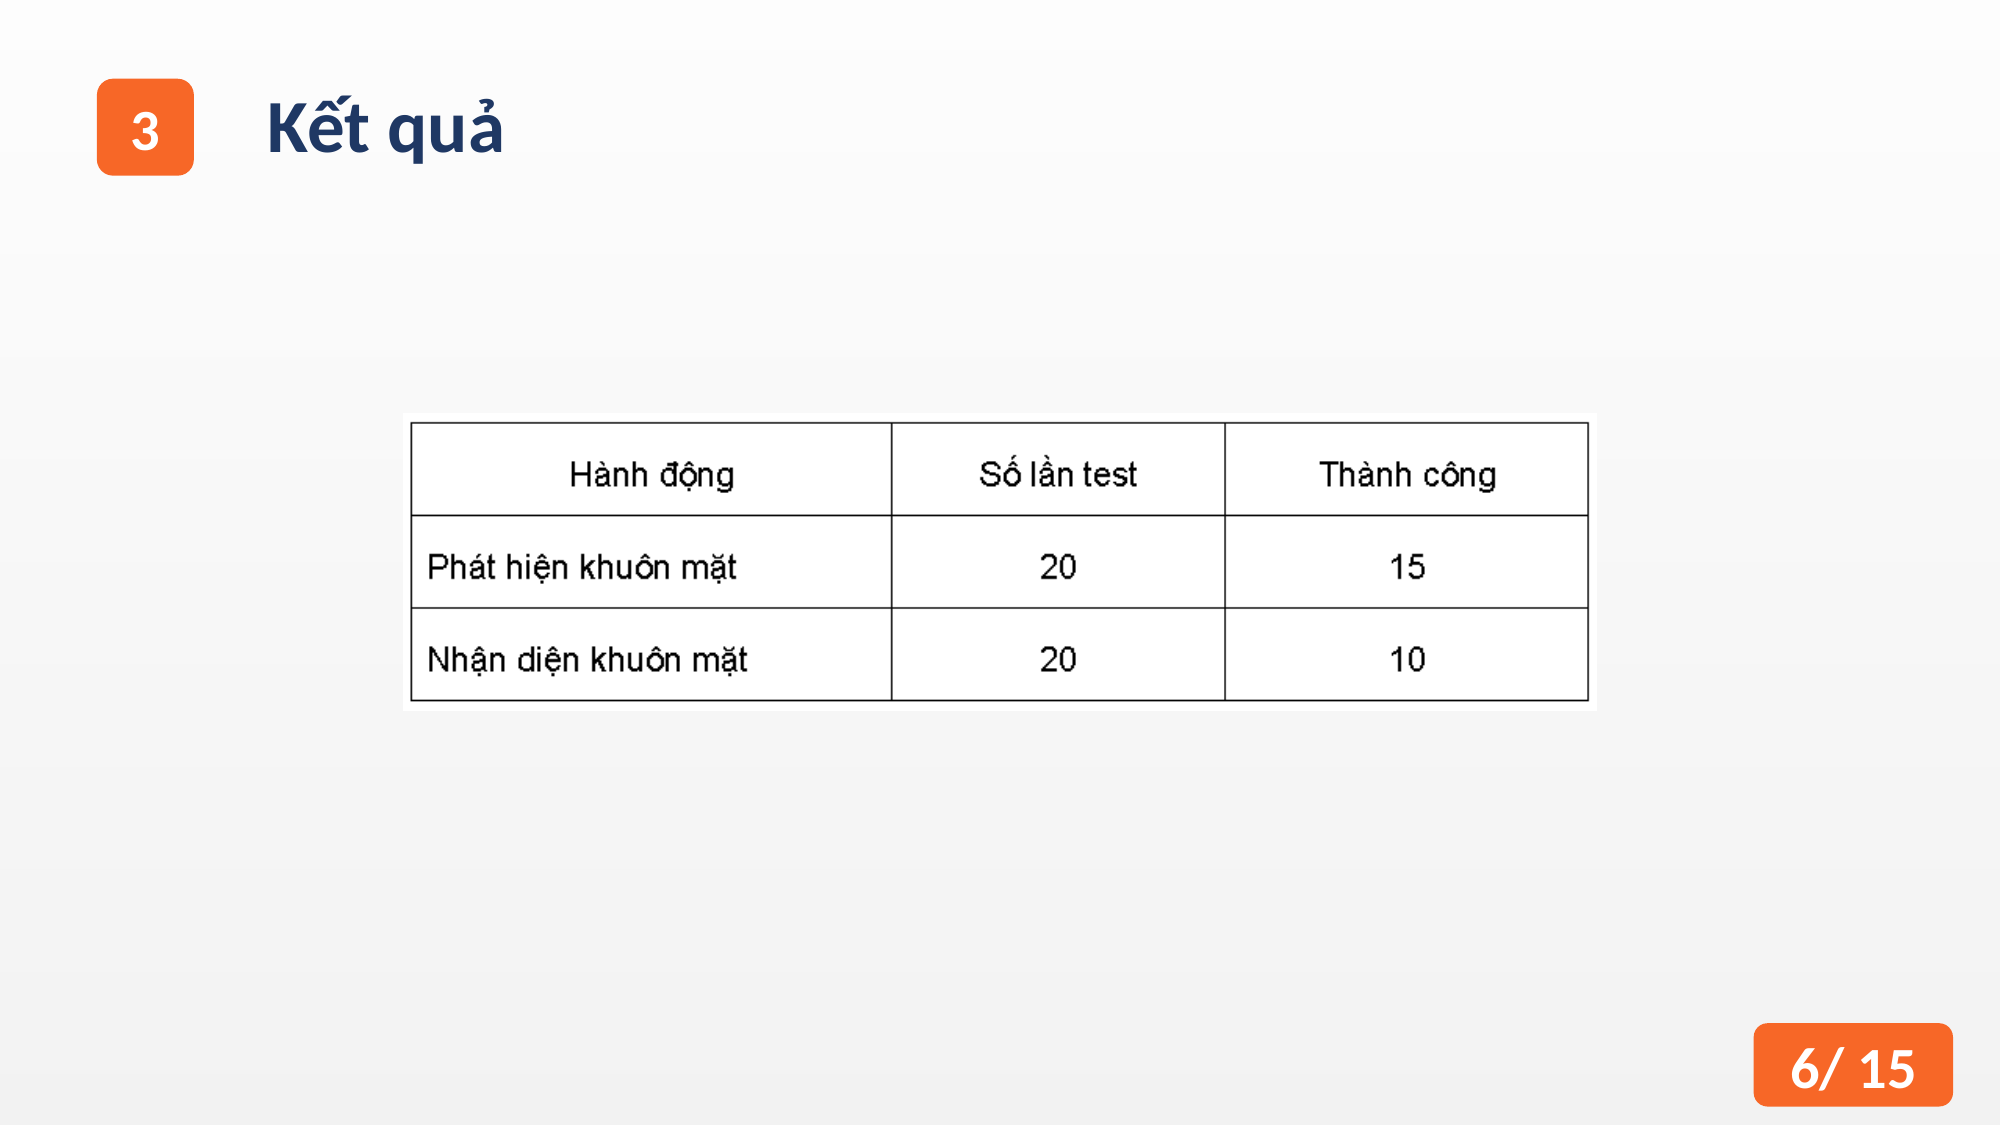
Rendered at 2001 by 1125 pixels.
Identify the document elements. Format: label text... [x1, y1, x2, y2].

picture [403, 413, 1597, 712]
text_box Kết quả [252, 69, 1314, 175]
text_box 3 [96, 78, 194, 176]
text_box ‹#›/ 15 [1753, 1023, 1954, 1107]
